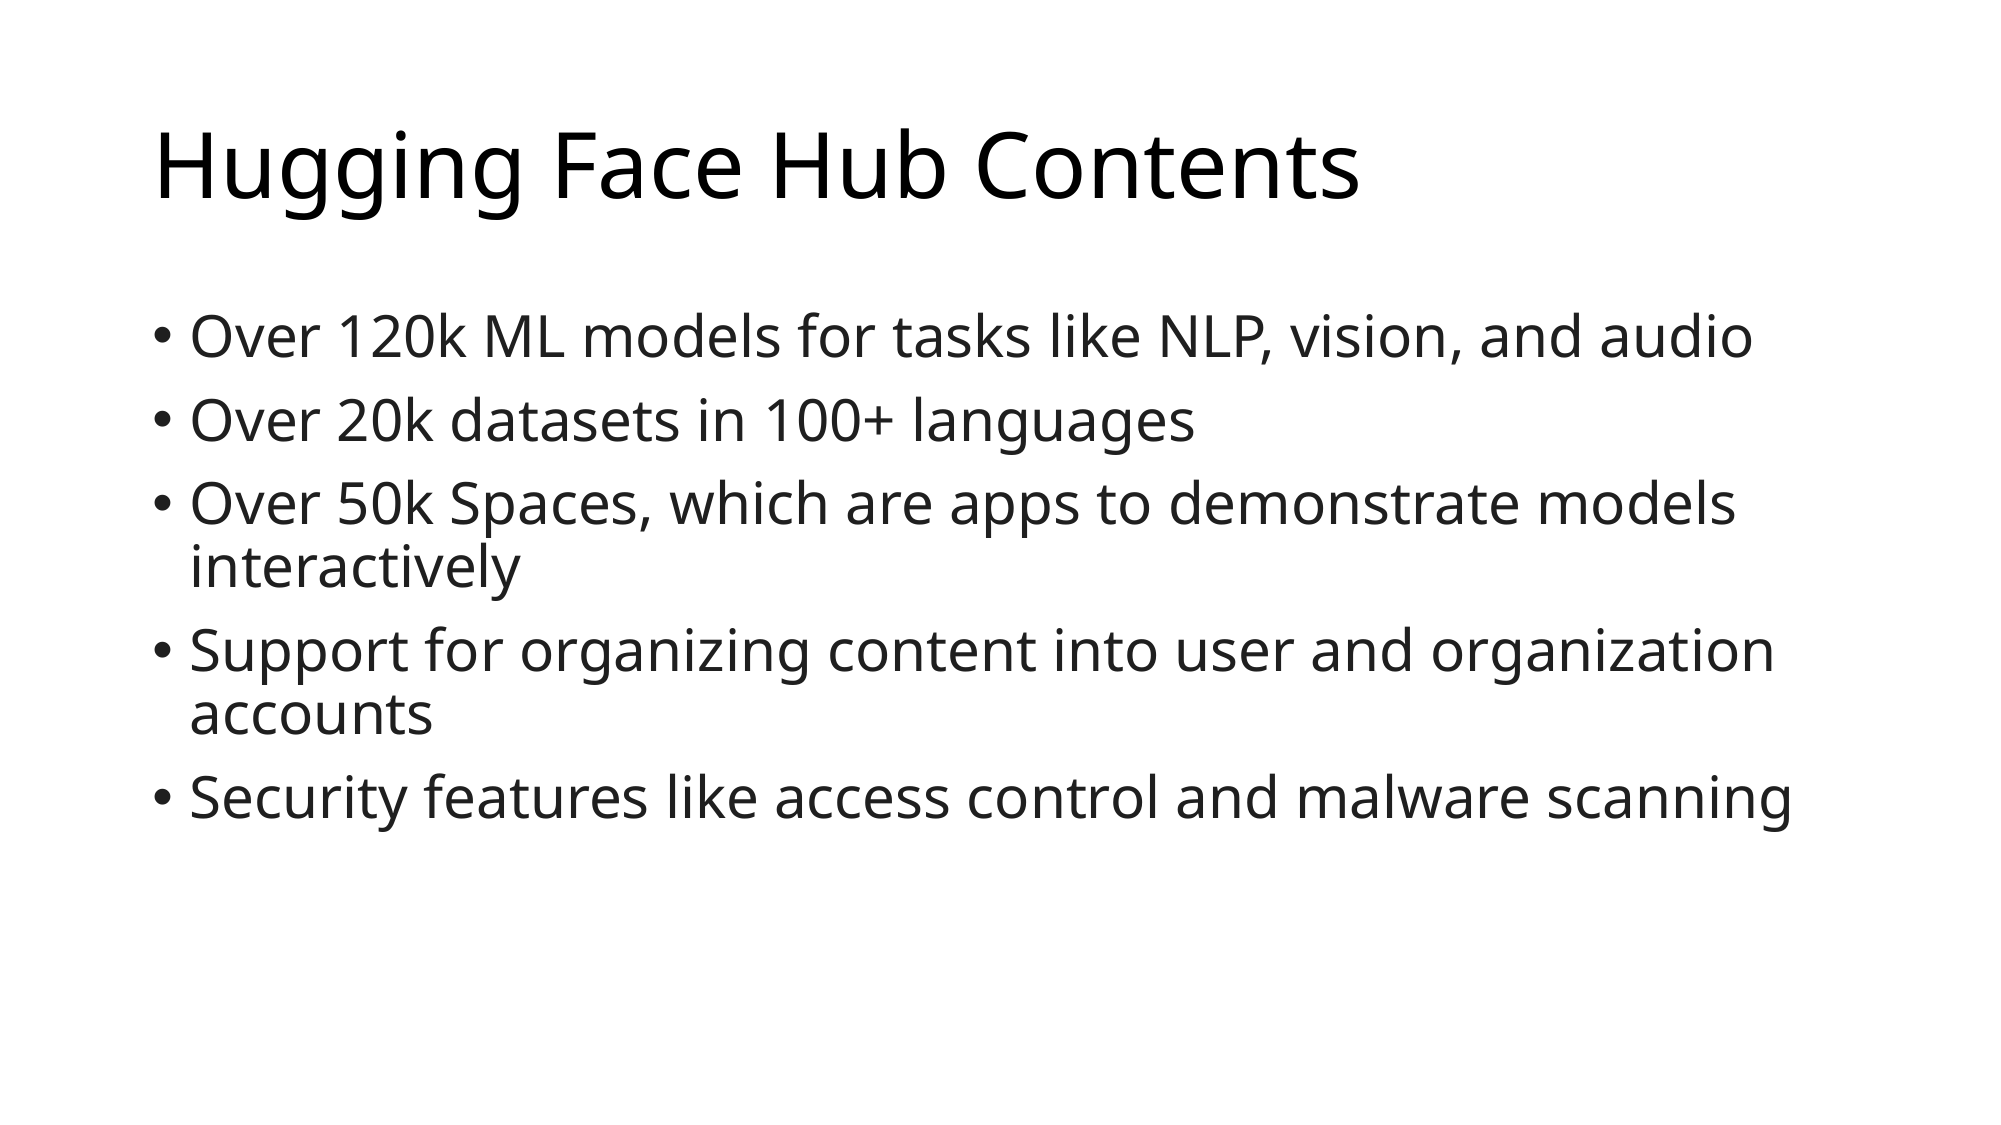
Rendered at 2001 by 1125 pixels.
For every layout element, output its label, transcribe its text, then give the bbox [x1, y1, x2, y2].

title Hugging Face Hub Contents [137, 59, 1863, 278]
list Over 120k ML models for tasks like NLP, vision, and audio Over 20k datasets in 100+ languages Over 50k Spaces, which are apps to demonstrate models interactively Support for organizing content into user and organization accounts Security features like access control and malware scanning [137, 299, 1863, 1014]
